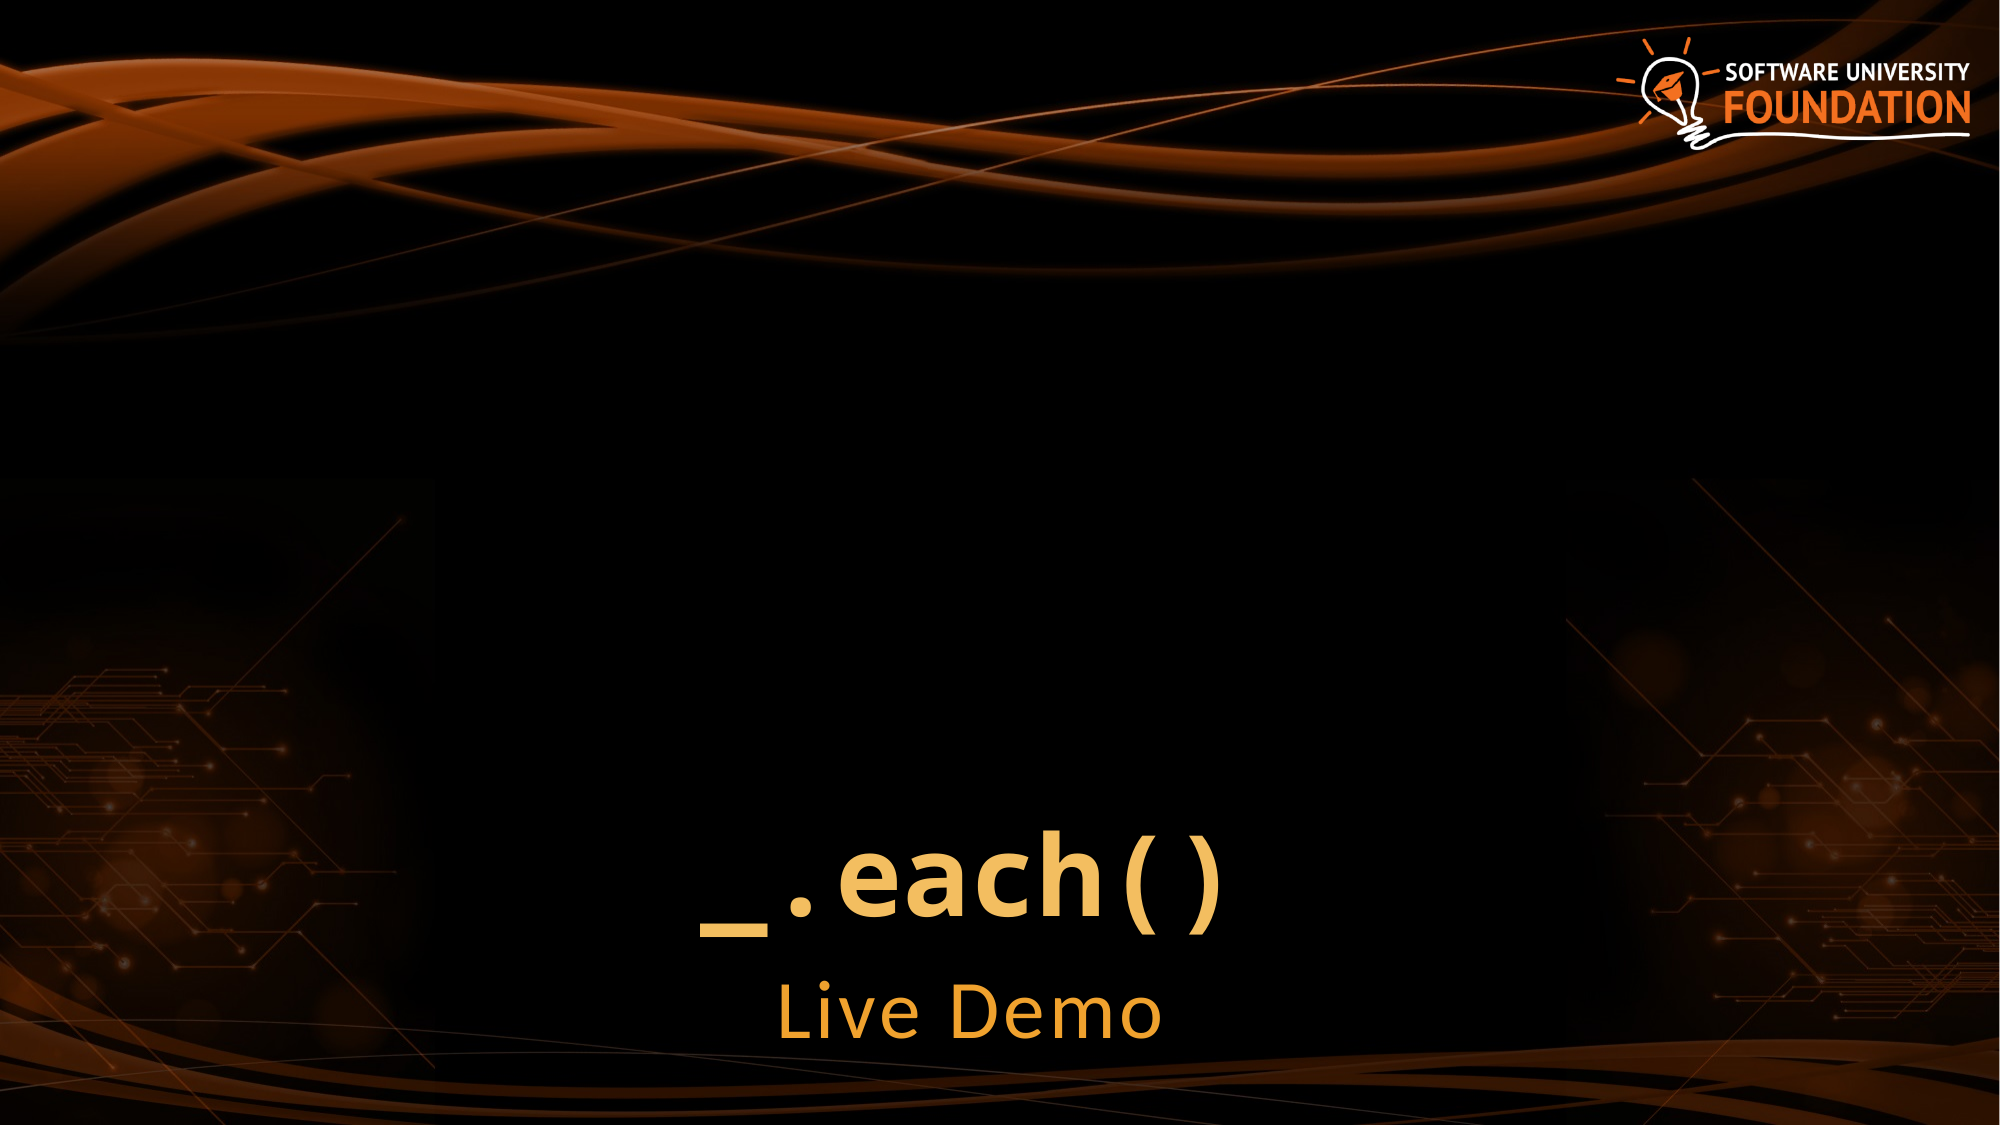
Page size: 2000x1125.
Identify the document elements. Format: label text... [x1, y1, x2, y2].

title _.each() [237, 812, 1704, 944]
picture [0, 0, 2000, 1125]
list Live Demo [237, 944, 1704, 1057]
